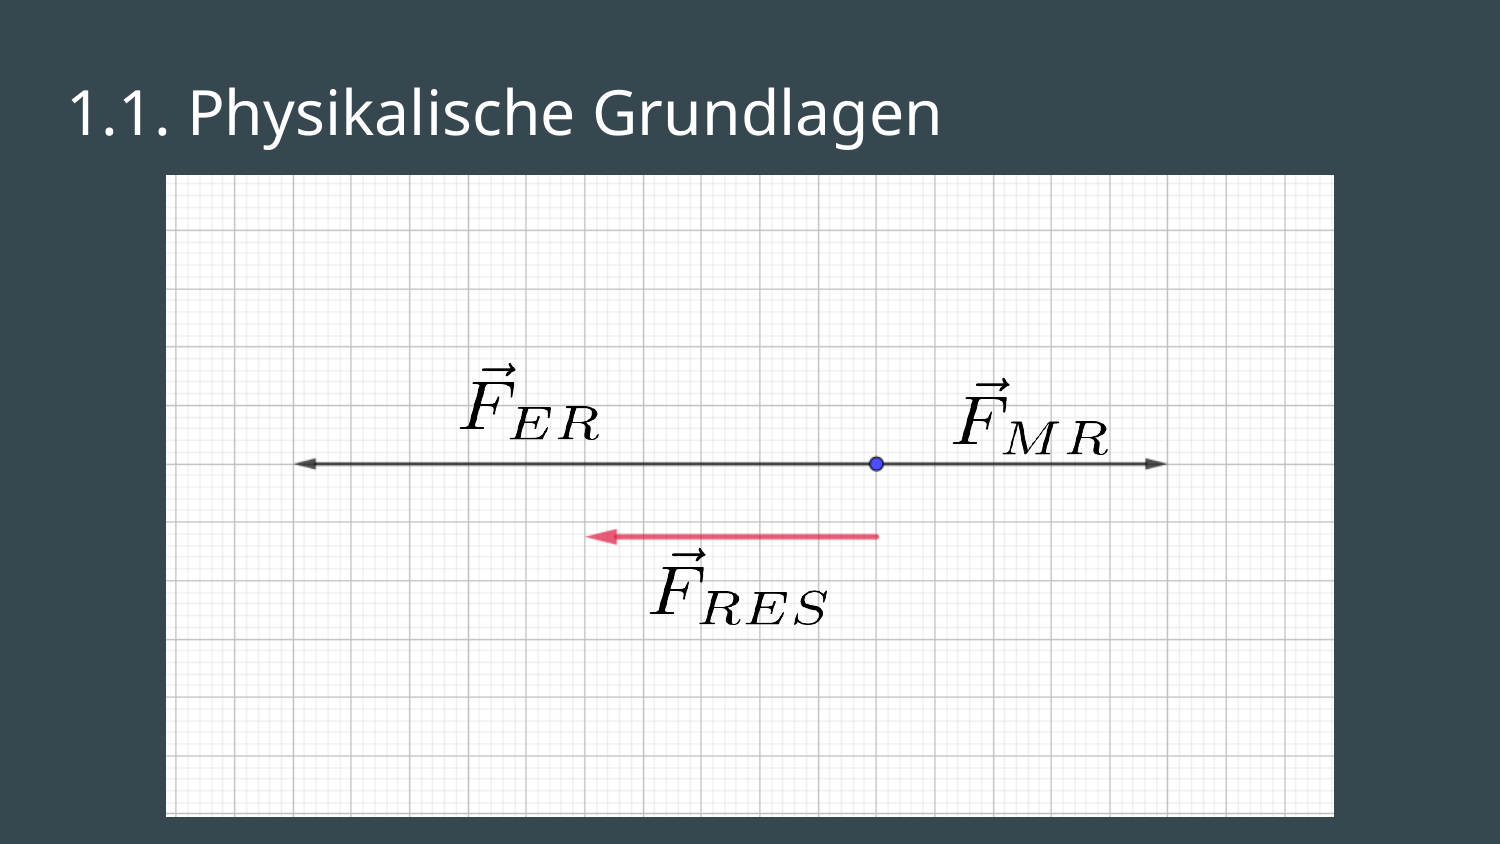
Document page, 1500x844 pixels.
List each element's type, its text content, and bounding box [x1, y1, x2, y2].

picture [166, 175, 1334, 817]
title 1.1. Physikalische Grundlagen [51, 57, 1449, 152]
